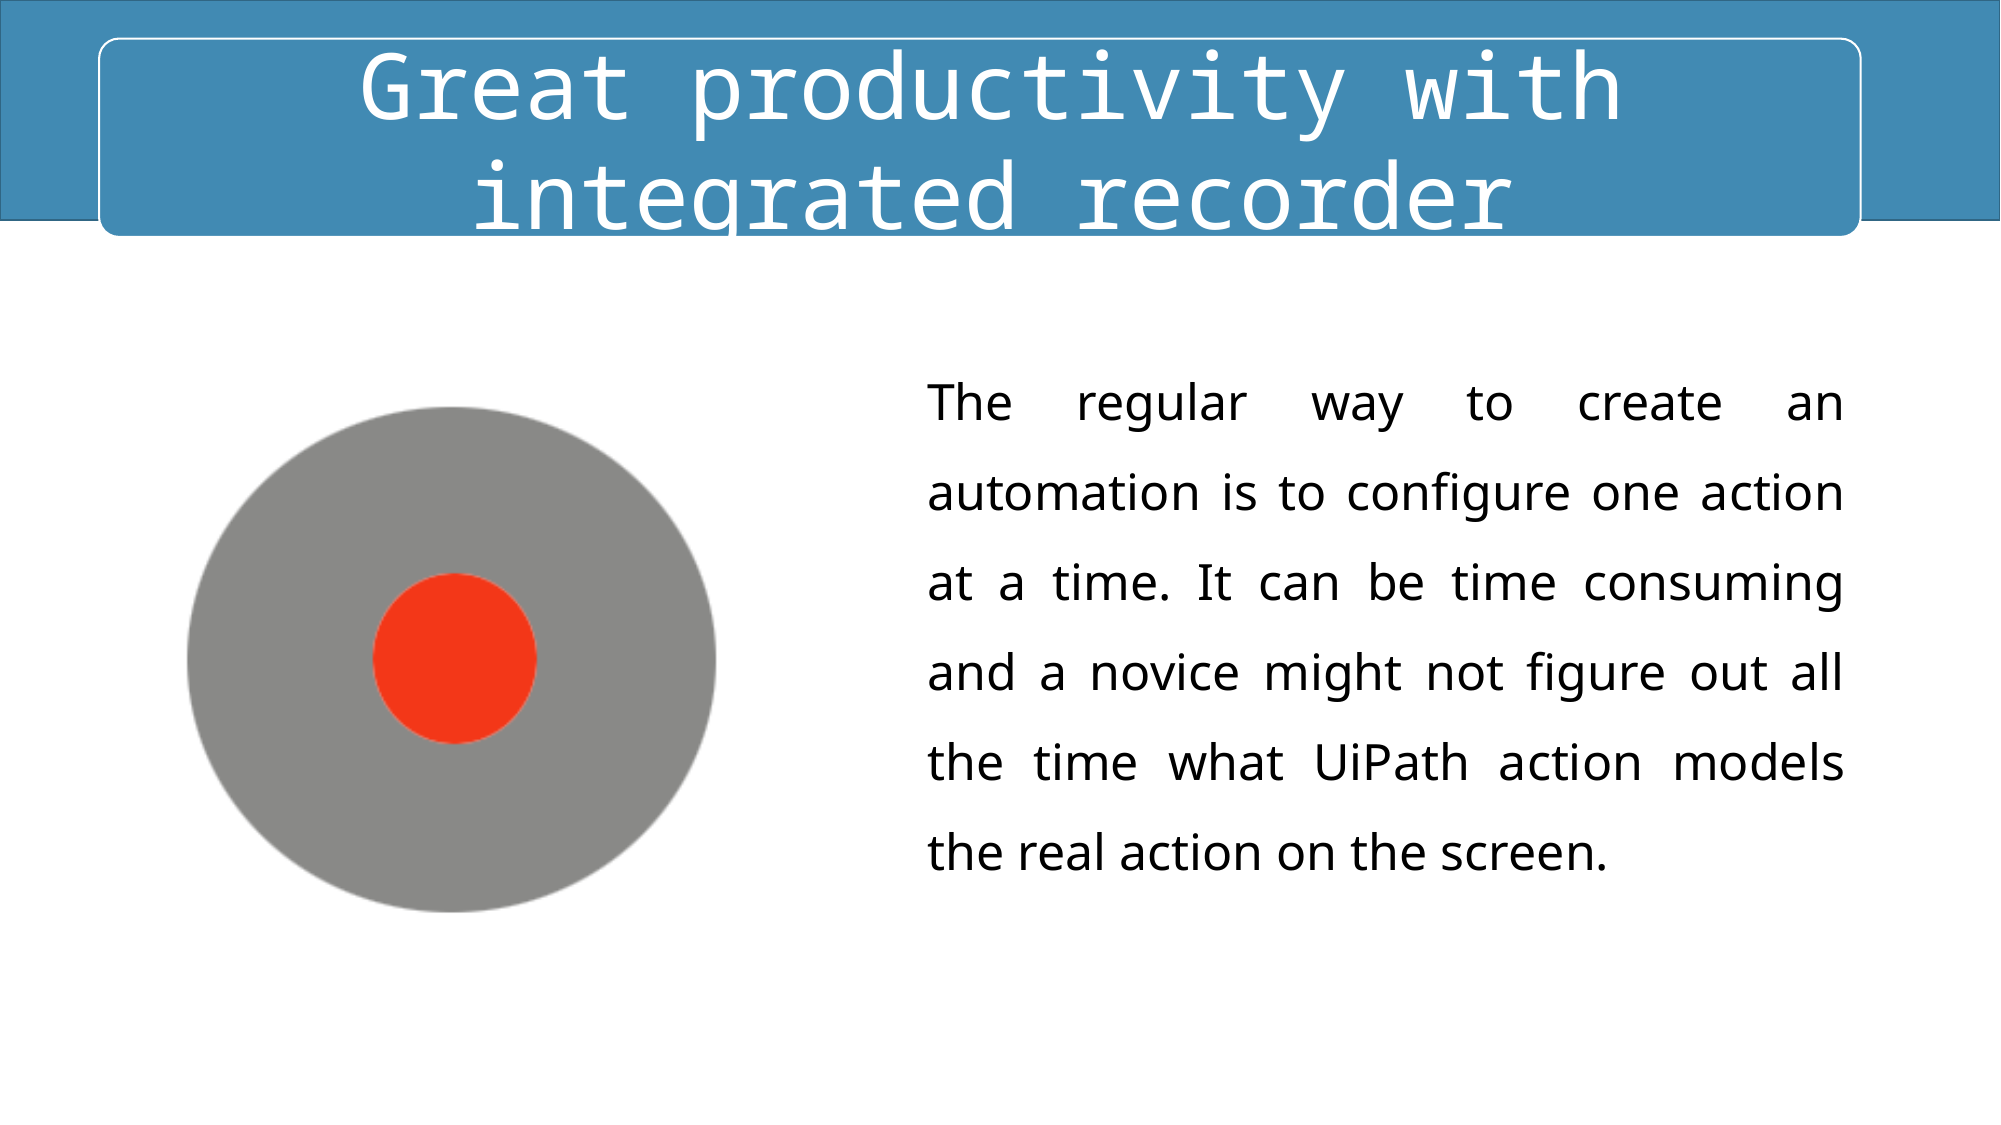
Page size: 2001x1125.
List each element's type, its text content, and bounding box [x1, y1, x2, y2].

picture [0, 332, 913, 980]
text_box [0, 0, 2000, 221]
text_box [124, 24, 1888, 224]
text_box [99, 38, 1868, 237]
list The regular way to create an automation is to configure one action at a time. It can be time consuming and a novice might not figure out all the time what UiPath action models the real action on the screen. [912, 332, 1861, 1047]
